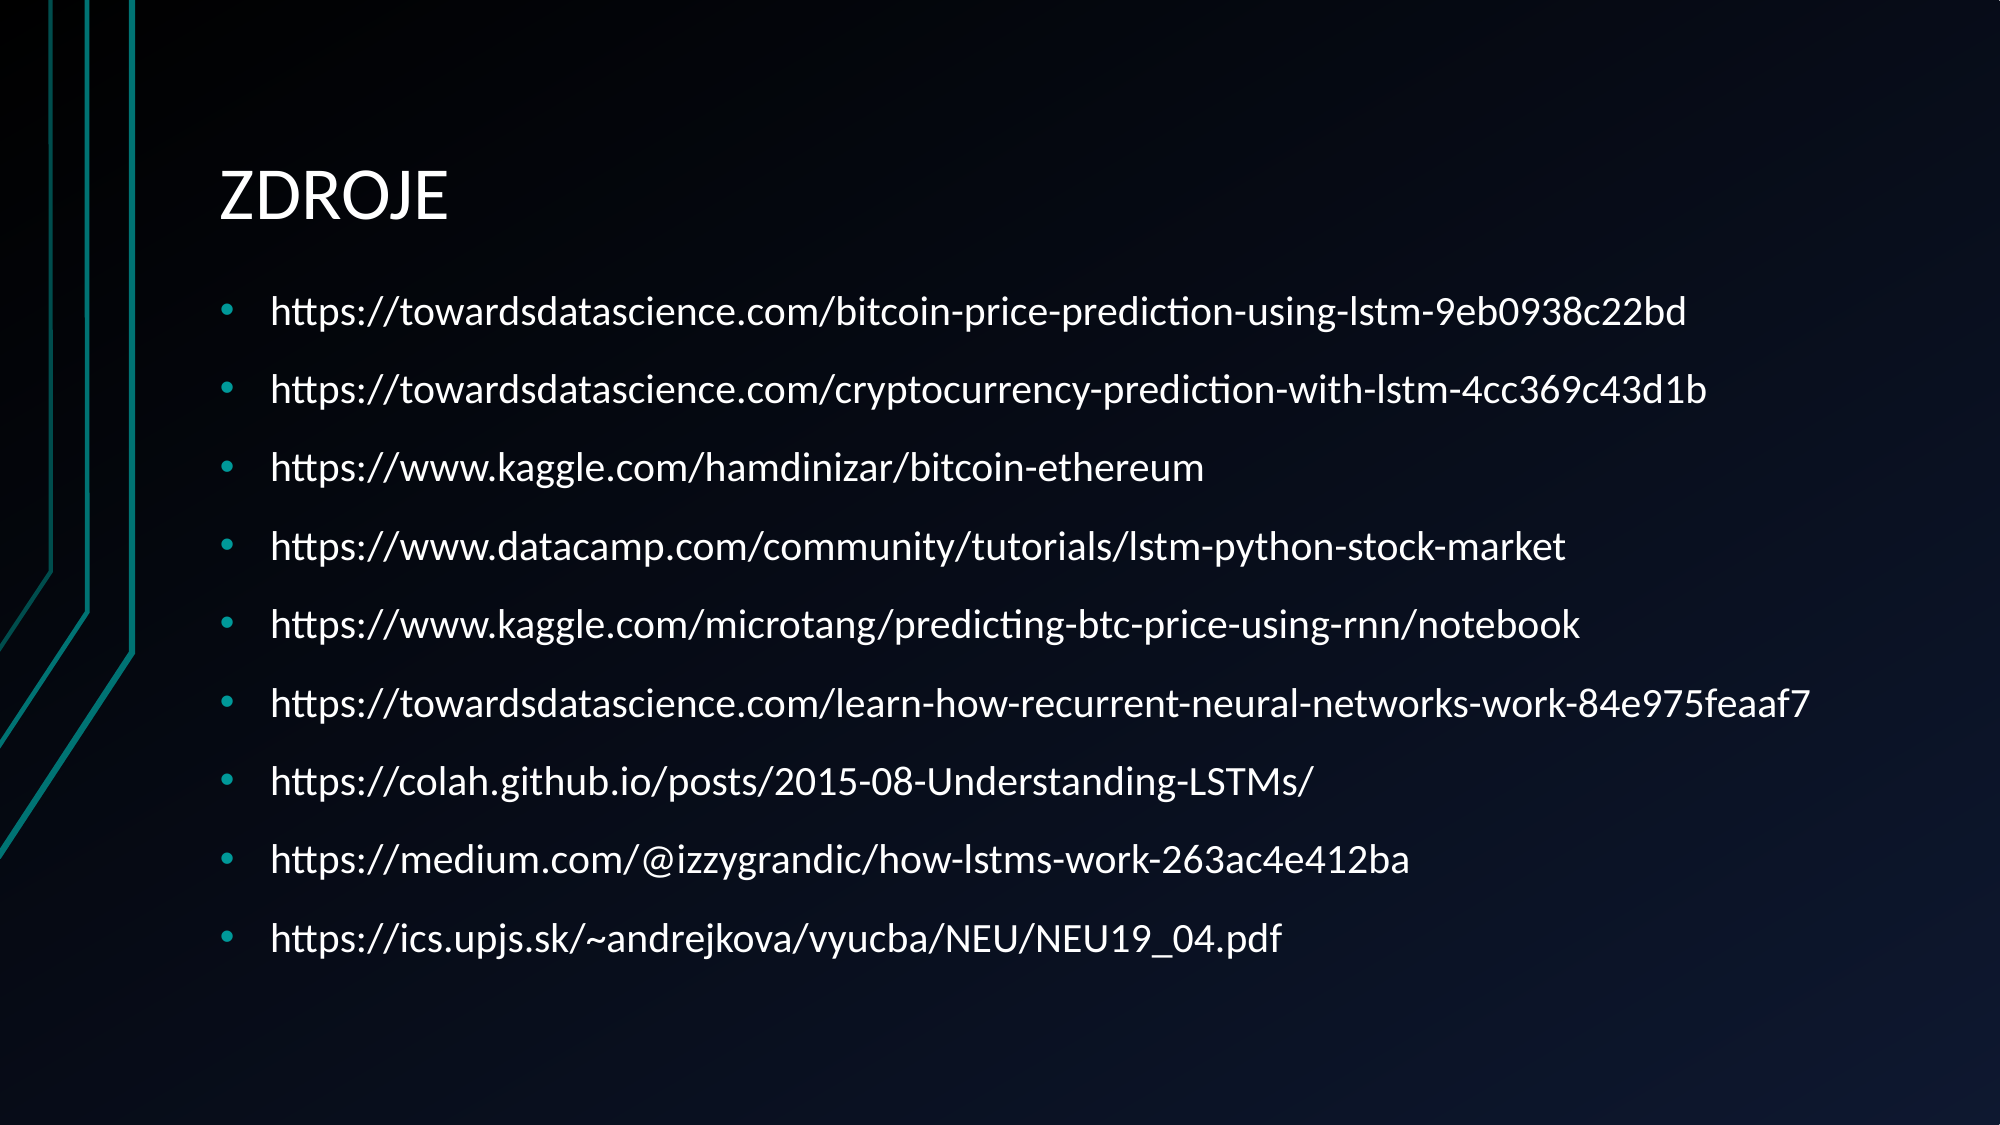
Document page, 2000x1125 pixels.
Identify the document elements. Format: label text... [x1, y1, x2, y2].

list https://towardsdatascience.com/bitcoin-price-prediction-using-lstm-9eb0938c22bd https://towardsdatascience.com/cryptocurrency-prediction-with-lstm-4cc369c43d1b https://www.kaggle.com/hamdinizar/bitcoin-ethereum https://www.datacamp.com/community/tutorials/lstm-python-stock-market https://www.kaggle.com/microtang/predicting-btc-price-using-rnn/notebook https://towardsdatascience.com/learn-how-recurrent-neural-networks-work-84e975feaaf7 https://colah.github.io/posts/2015-08-Understanding-LSTMs/ https://medium.com/@izzygrandic/how-lstms-work-263ac4e412ba https://ics.upjs.sk/~andrejkova/vyucba/NEU/NEU19_04.pdf [199, 279, 1900, 1012]
title ZDROJE [199, 45, 1900, 246]
